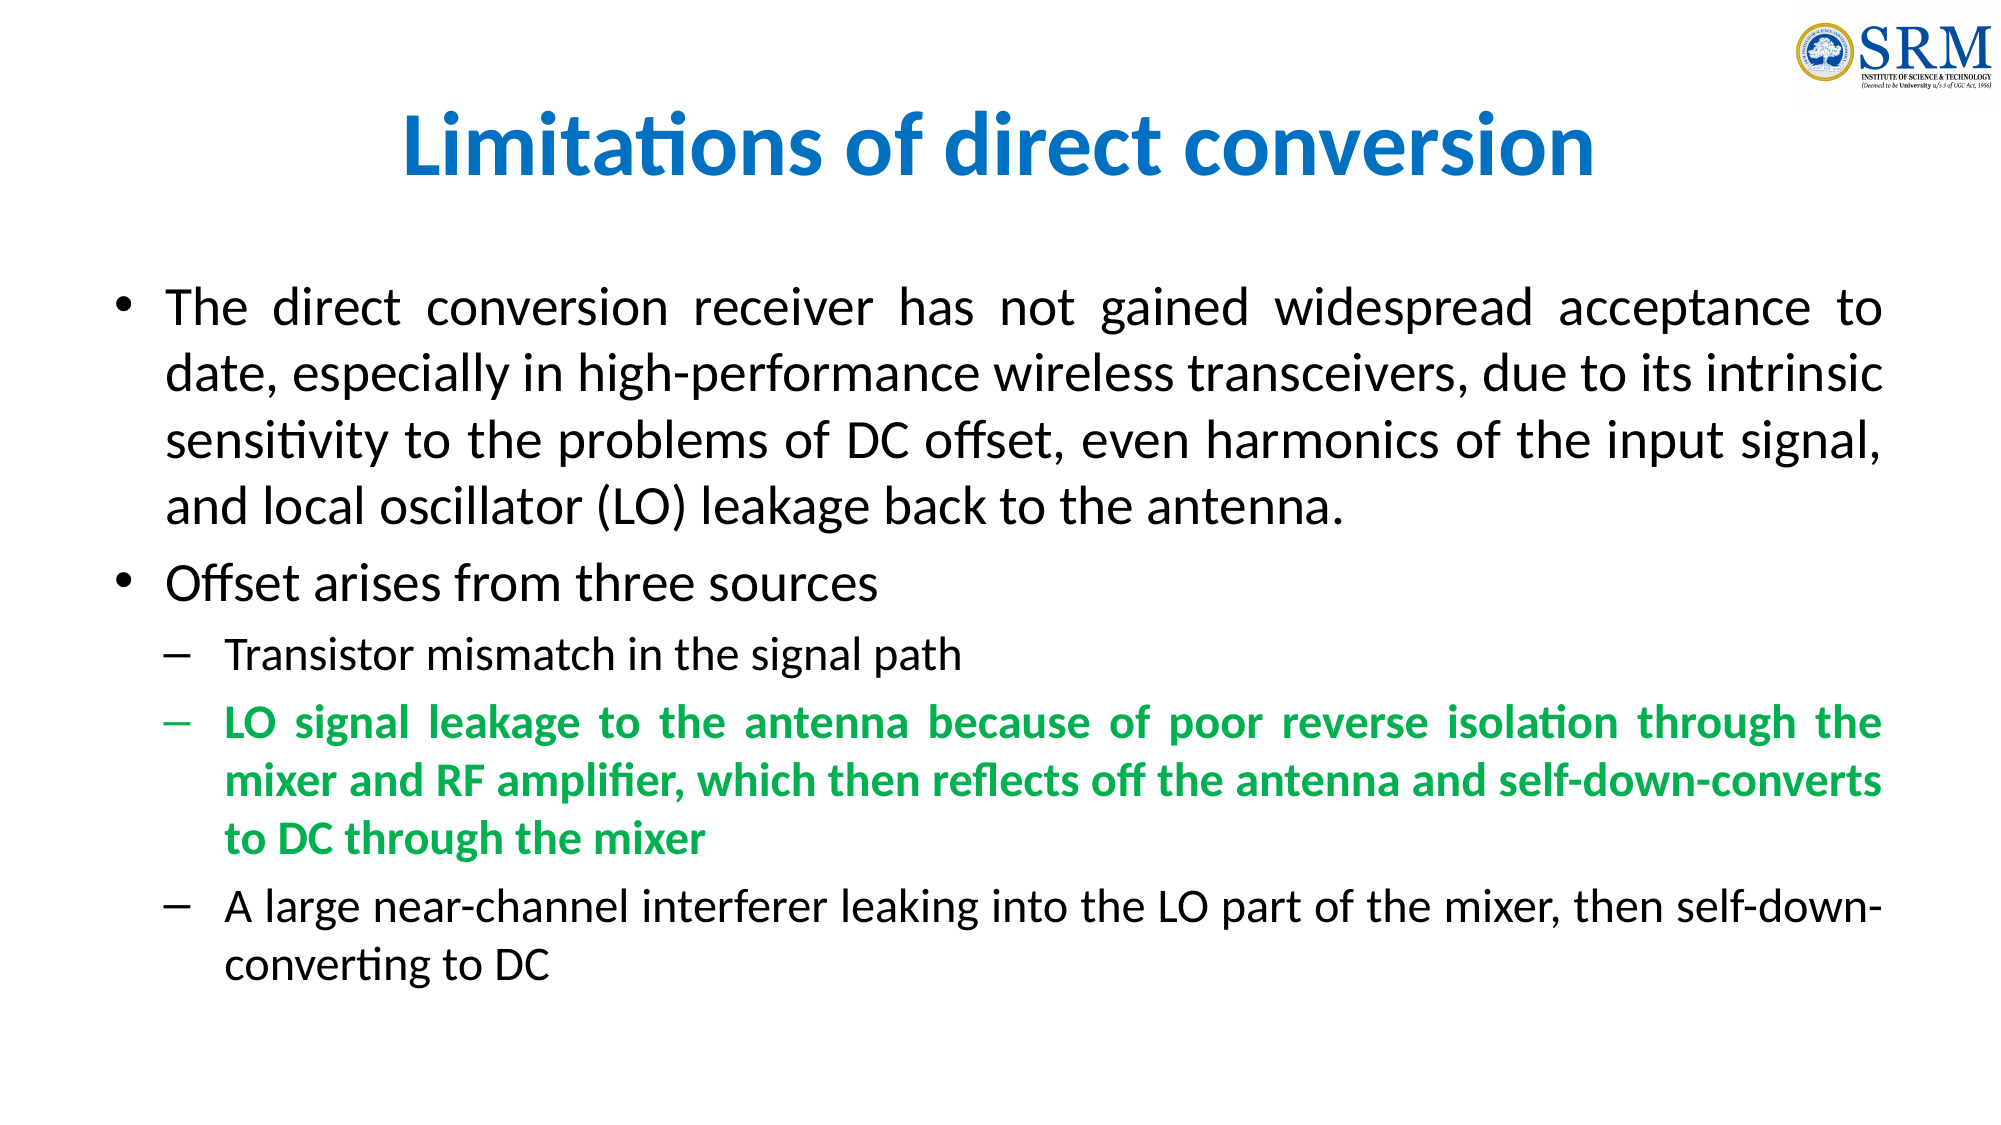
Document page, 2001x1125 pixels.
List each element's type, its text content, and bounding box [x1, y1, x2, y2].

title Limitations of direct conversion [99, 45, 1900, 233]
list The direct conversion receiver has not gained widespread acceptance to date, especially in high-performance wireless transceivers, due to its intrinsic sensitivity to the problems of DC offset, even harmonics of the input signal, and local oscillator (LO) leakage back to the antenna. Offset arises from three sources Transistor mismatch in the signal path LO signal leakage to the antenna because of poor reverse isolation through the mixer and RF amplifier, which then reflects off the antenna and self-down-converts to DC through the mixer A large near-channel interferer leaking into the LO part of the mixer, then self-down-converting to DC [99, 262, 1900, 1005]
picture [1792, 0, 1996, 113]
